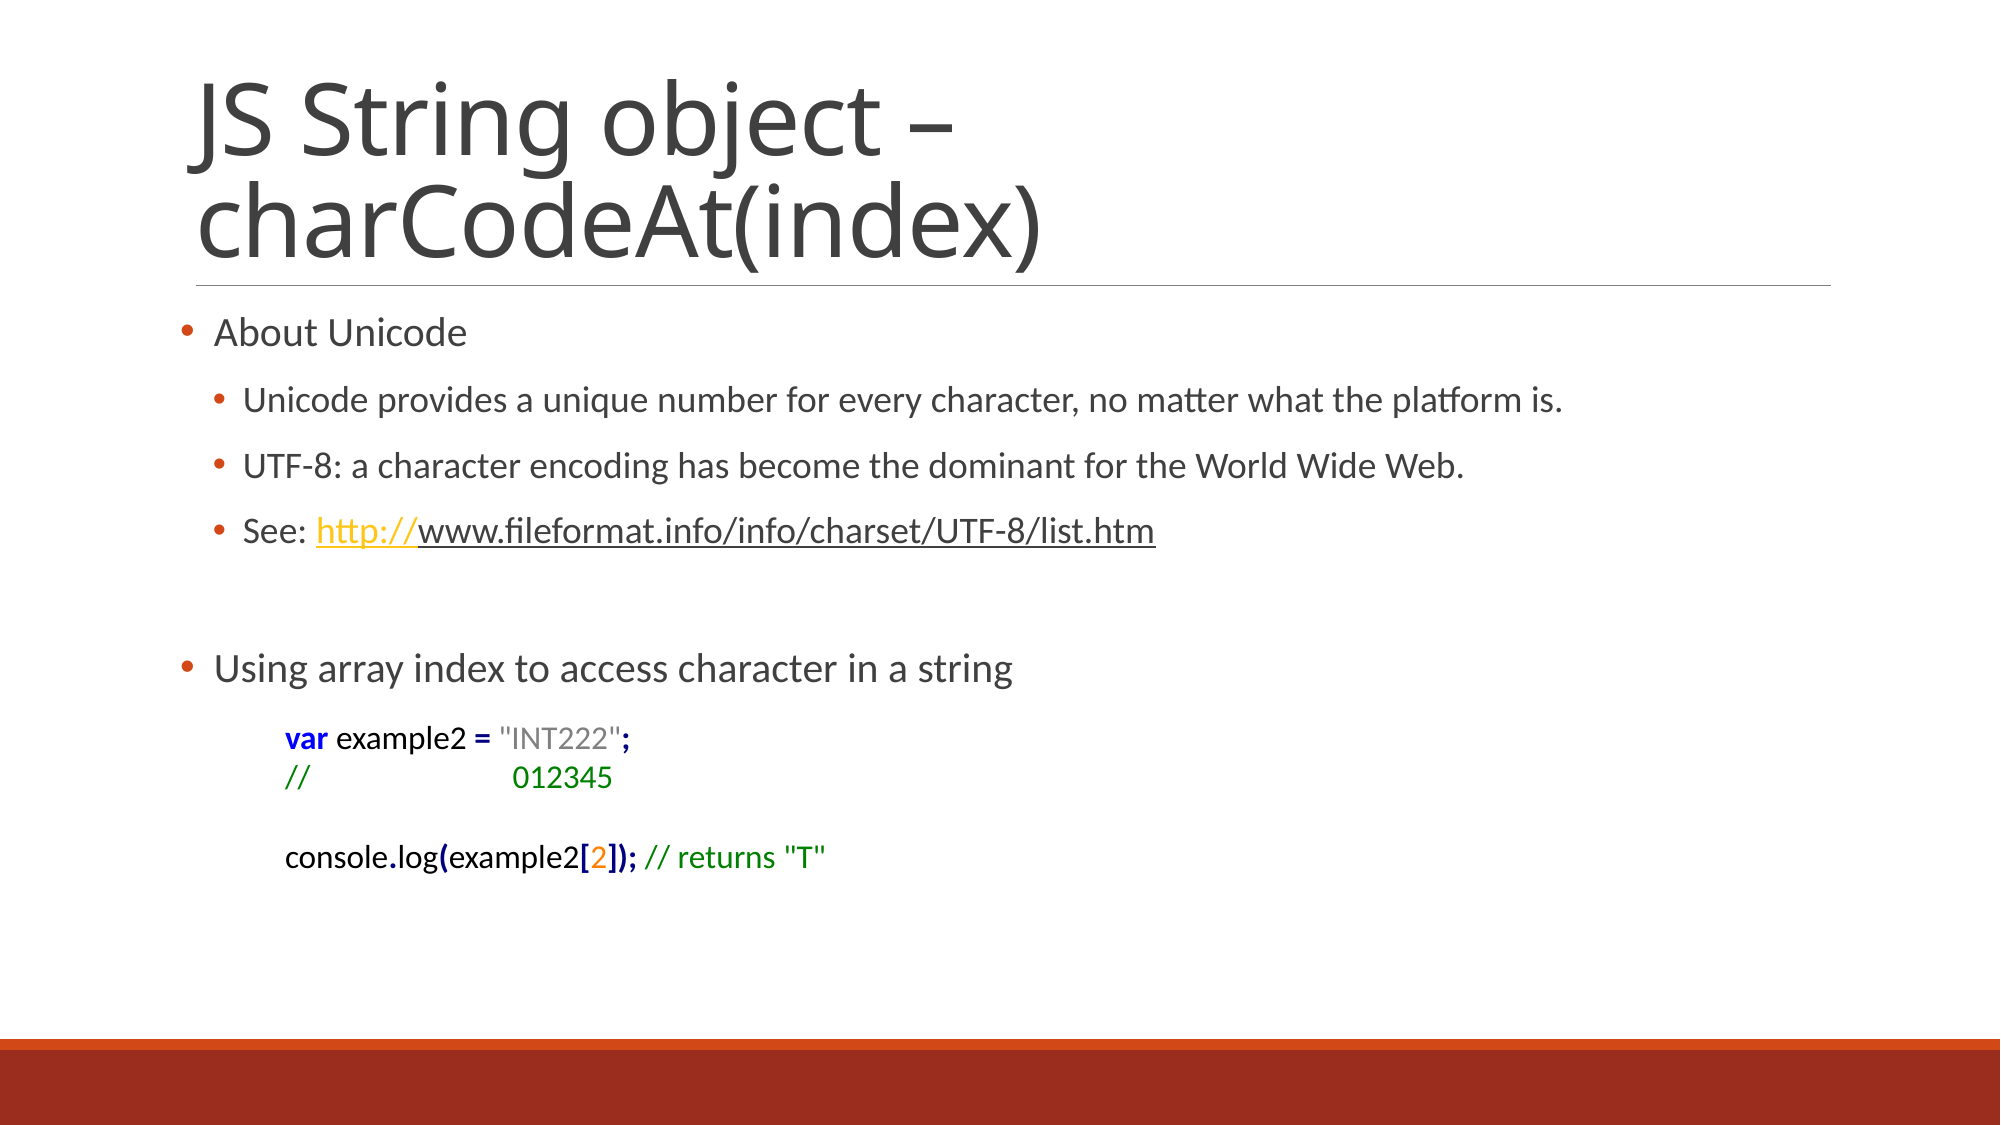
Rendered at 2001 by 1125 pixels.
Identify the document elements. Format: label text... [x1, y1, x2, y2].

text_box var example2 = "INT222"; // 012345 console.log(example2[2]); // returns "T" [262, 708, 1205, 923]
list About Unicode Unicode provides a unique number for every character, no matter what the platform is. UTF-8: a character encoding has become the dominant for the World Wide Web. See: http://www.fileformat.info/info/charset/UTF-8/list.htm Using array index to access character in a string [180, 302, 1830, 963]
title JS String object – charCodeAt(index) [180, 47, 1830, 285]
